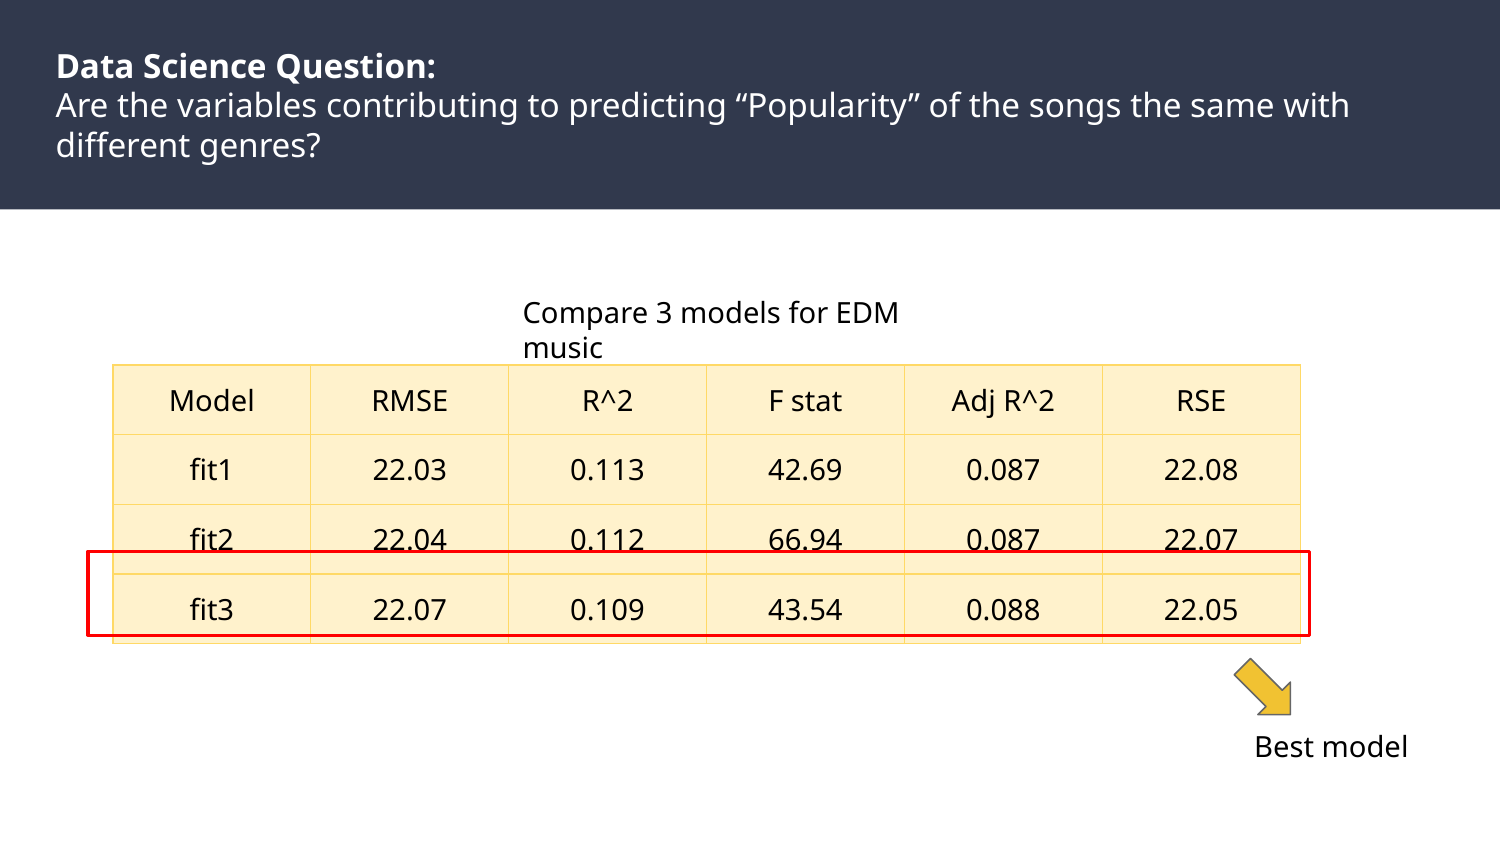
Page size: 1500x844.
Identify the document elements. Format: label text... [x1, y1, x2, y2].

table_cell 0.113 [509, 435, 706, 504]
table_header RSE [1103, 366, 1300, 434]
table_cell 43.54 [707, 636, 904, 643]
table_header Adj R^2 [905, 366, 1102, 434]
table_cell 0.112 [509, 505, 706, 551]
table_cell 42.69 [707, 435, 904, 504]
table_cell 0.109 [509, 636, 706, 643]
table_cell 22.03 [311, 435, 508, 504]
table_cell 66.94 [707, 505, 904, 551]
table_cell 22.05 [1103, 636, 1300, 643]
text_box [1234, 658, 1291, 715]
table_cell fit2 [114, 505, 310, 551]
table_header Model [114, 366, 310, 434]
text_box Best model [1239, 713, 1452, 779]
table_cell 22.04 [311, 505, 508, 551]
text_box [87, 551, 1310, 636]
text_box Compare 3 models for EDM music [507, 278, 993, 379]
table_cell 22.08 [1103, 435, 1300, 504]
table_cell 0.087 [905, 505, 1102, 551]
table_header R^2 [509, 379, 706, 434]
table_cell 0.088 [905, 636, 1102, 643]
table_cell 22.07 [311, 636, 508, 643]
table_cell fit1 [114, 435, 310, 504]
table_cell 22.07 [1103, 505, 1300, 551]
table_header RMSE [311, 366, 508, 434]
text_box Data Science Question: Are the variables contributing to predicting “Popularity” of the songs the same with different genres? [40, 29, 1474, 180]
table_cell fit3 [114, 636, 310, 643]
table_cell 0.087 [905, 435, 1102, 504]
table_header F stat [707, 379, 904, 434]
